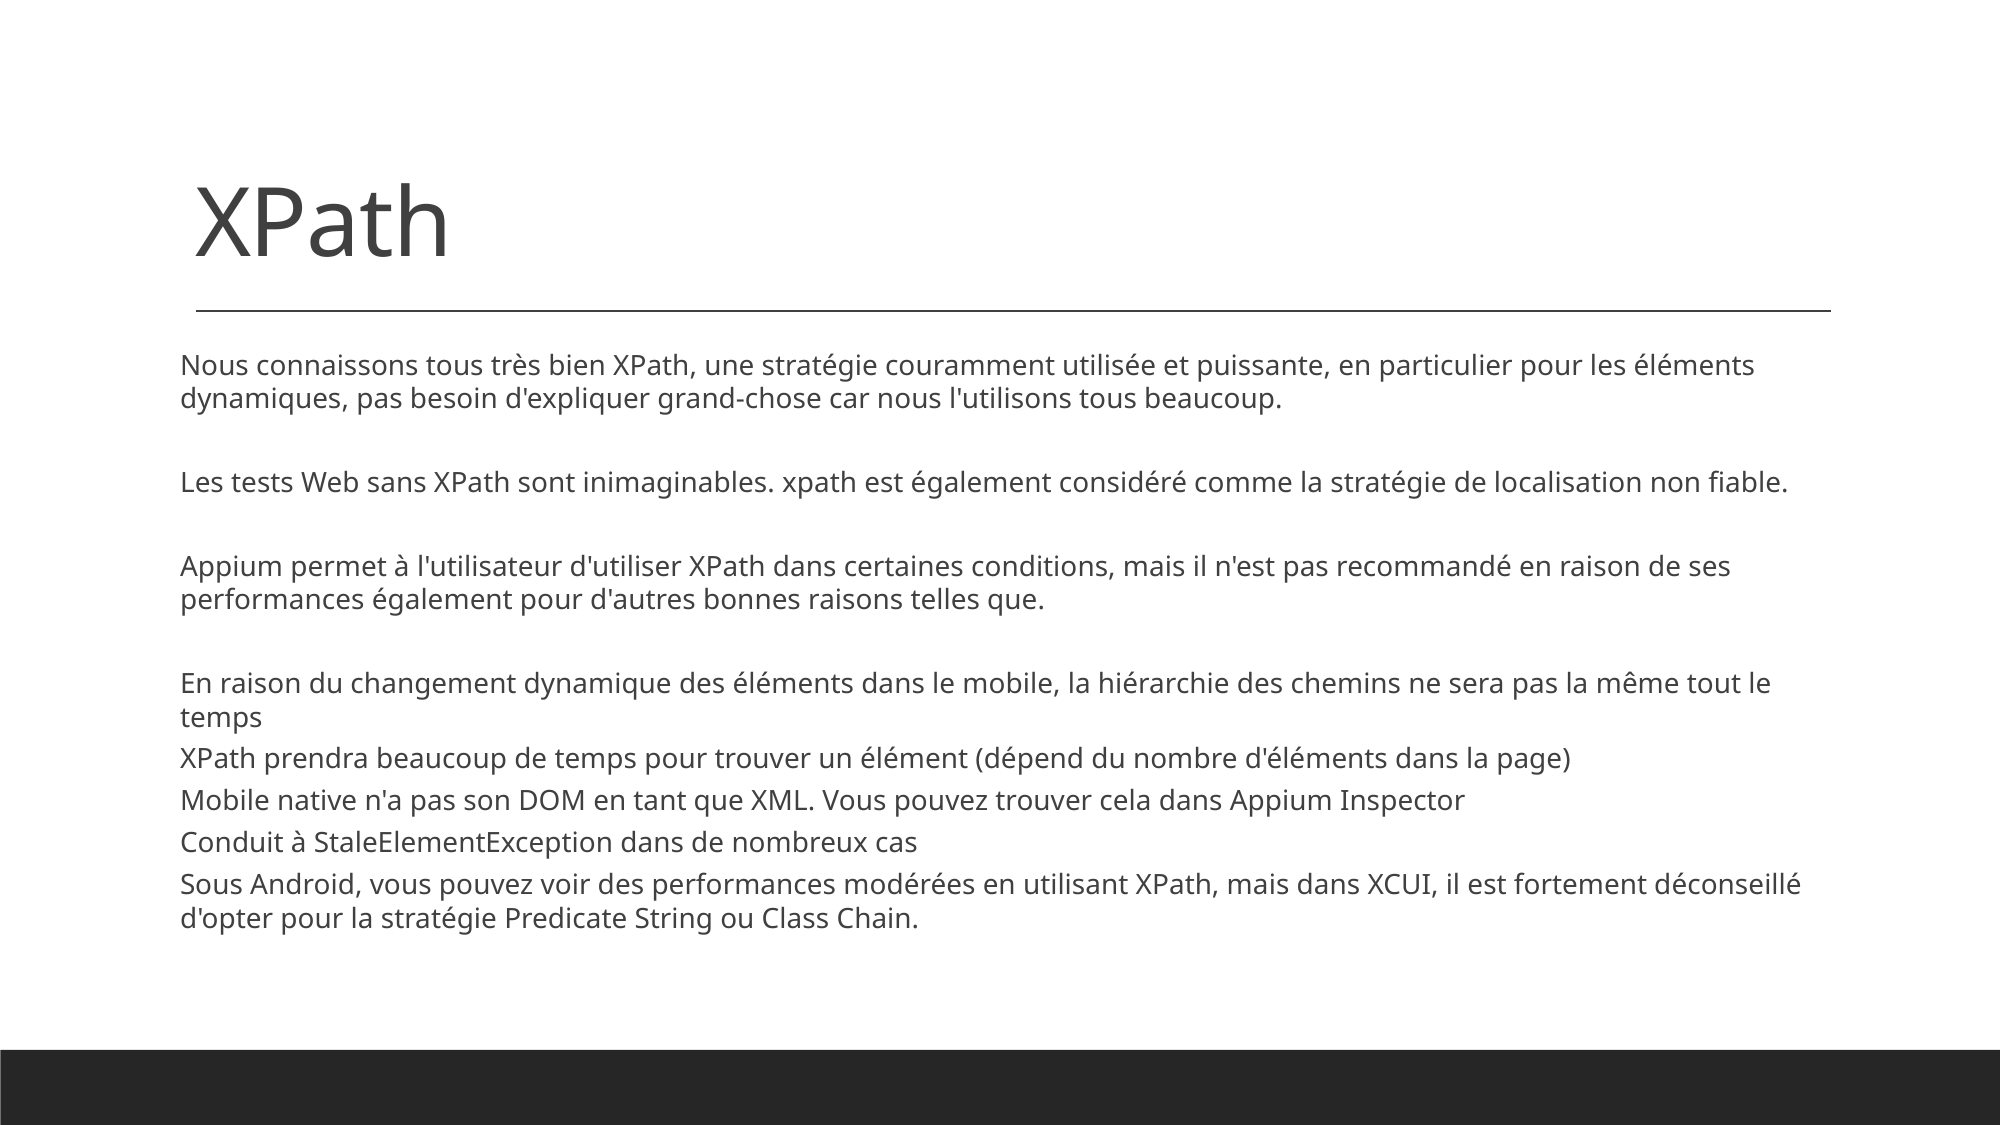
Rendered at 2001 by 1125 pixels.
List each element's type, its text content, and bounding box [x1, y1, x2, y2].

title XPath [180, 47, 1830, 285]
text_box Nous connaissons tous très bien XPath, une stratégie couramment utilisée et puissante, en particulier pour les éléments dynamiques, pas besoin d'expliquer grand-chose car nous l'utilisons tous beaucoup. Les tests Web sans XPath sont inimaginables. xpath est également considéré comme la stratégie de localisation non fiable. Appium permet à l'utilisateur d'utiliser XPath dans certaines conditions, mais il n'est pas recommandé en raison de ses performances également pour d'autres bonnes raisons telles que. En raison du changement dynamique des éléments dans le mobile, la hiérarchie des chemins ne sera pas la même tout le temps XPath prendra beaucoup de temps pour trouver un élément (dépend du nombre d'éléments dans la page) Mobile native n'a pas son DOM en tant que XML. Vous pouvez trouver cela dans Appium Inspector Conduit à StaleElementException dans de nombreux cas Sous Android, vous pouvez voir des performances modérées en utilisant XPath, mais dans XCUI, il est fortement déconseillé d'opter pour la stratégie Predicate String ou Class Chain. [179, 339, 1830, 955]
